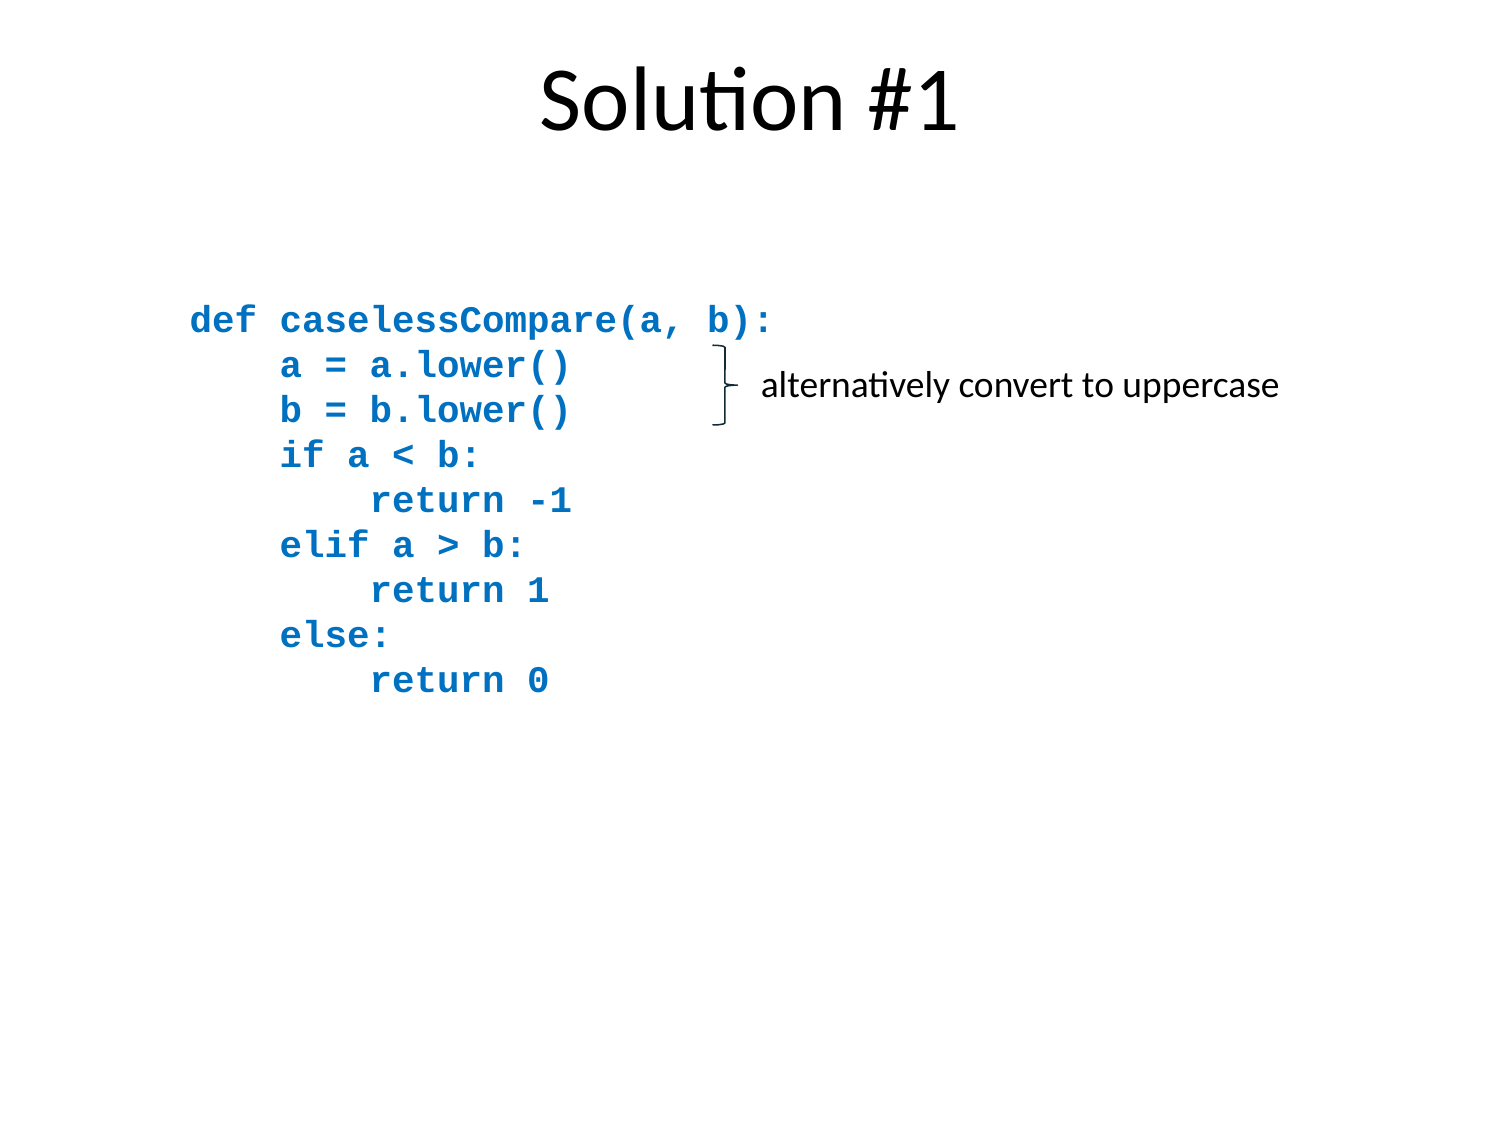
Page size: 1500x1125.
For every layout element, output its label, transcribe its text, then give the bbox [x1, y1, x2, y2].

text_box Solution #1 [0, 0, 1500, 187]
text_box [712, 344, 739, 426]
text_box alternatively convert to uppercase [746, 352, 1296, 413]
text_box def caselessCompare(a, b): a = a.lower() b = b.lower() if a < b: return -1 elif a > b: return 1 else: return 0 [174, 287, 925, 708]
